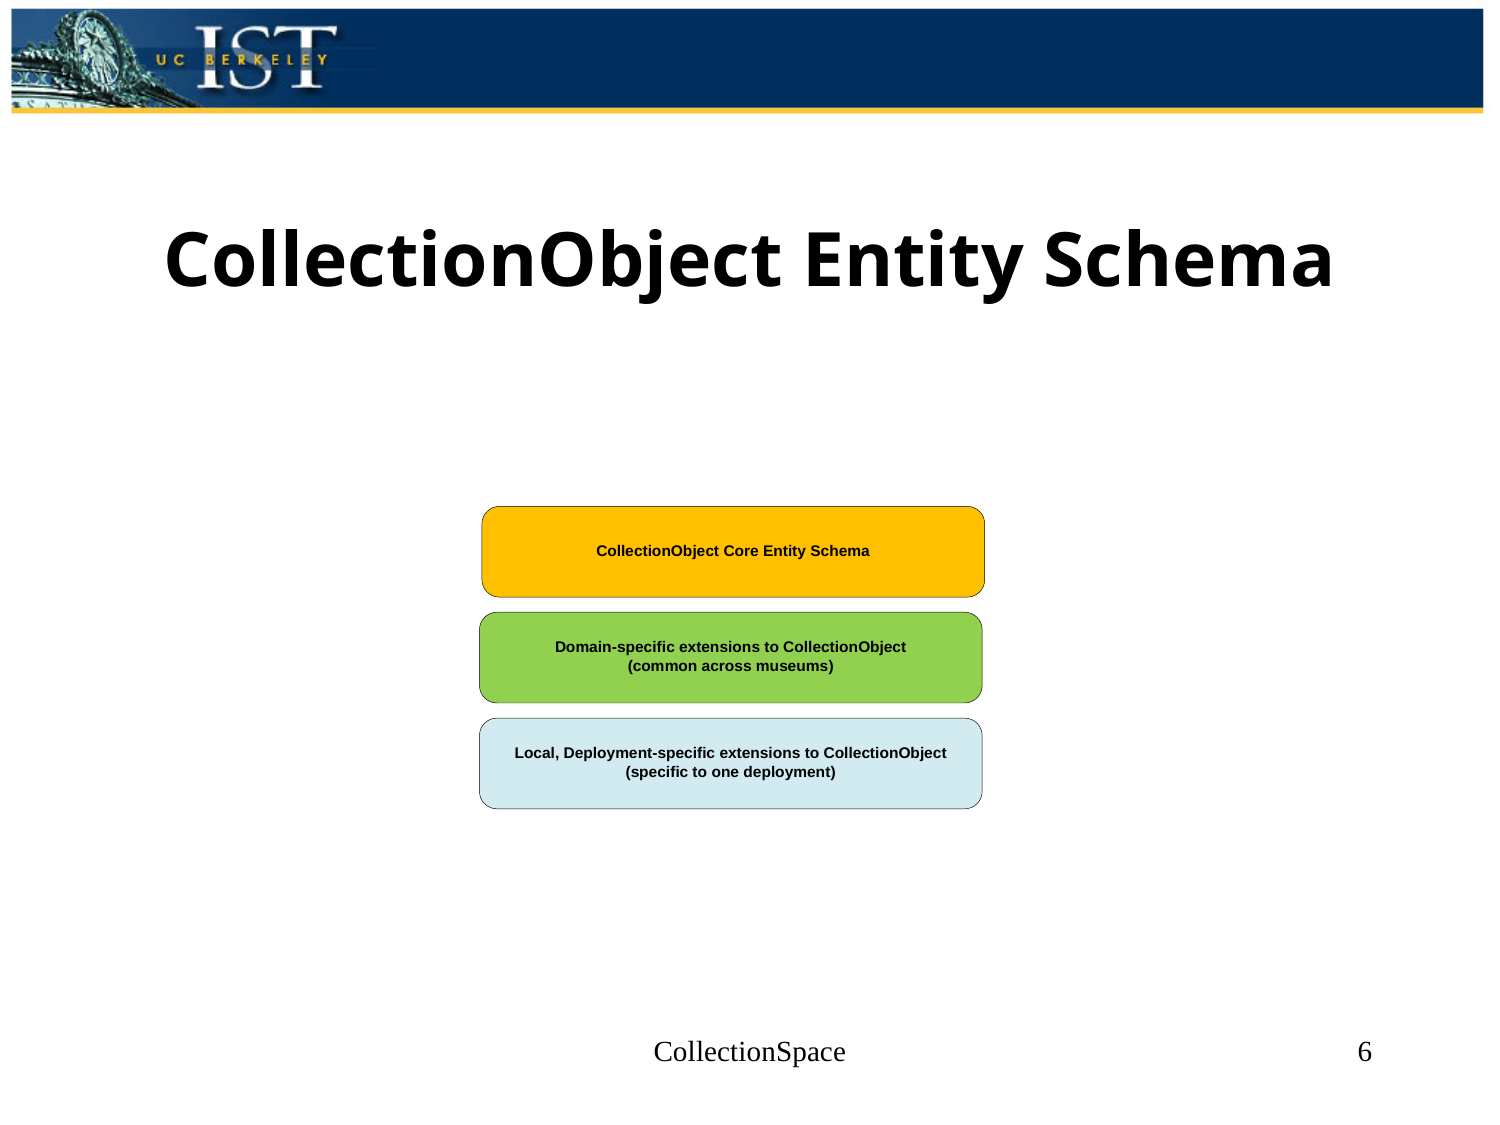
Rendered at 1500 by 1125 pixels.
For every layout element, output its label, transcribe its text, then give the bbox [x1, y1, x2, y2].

footer CollectionSpace [512, 1024, 988, 1101]
slide_number 6 [1074, 1024, 1388, 1101]
title CollectionObject Entity Schema [112, 162, 1388, 351]
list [262, 350, 1198, 976]
picture [0, 0, 1500, 1125]
